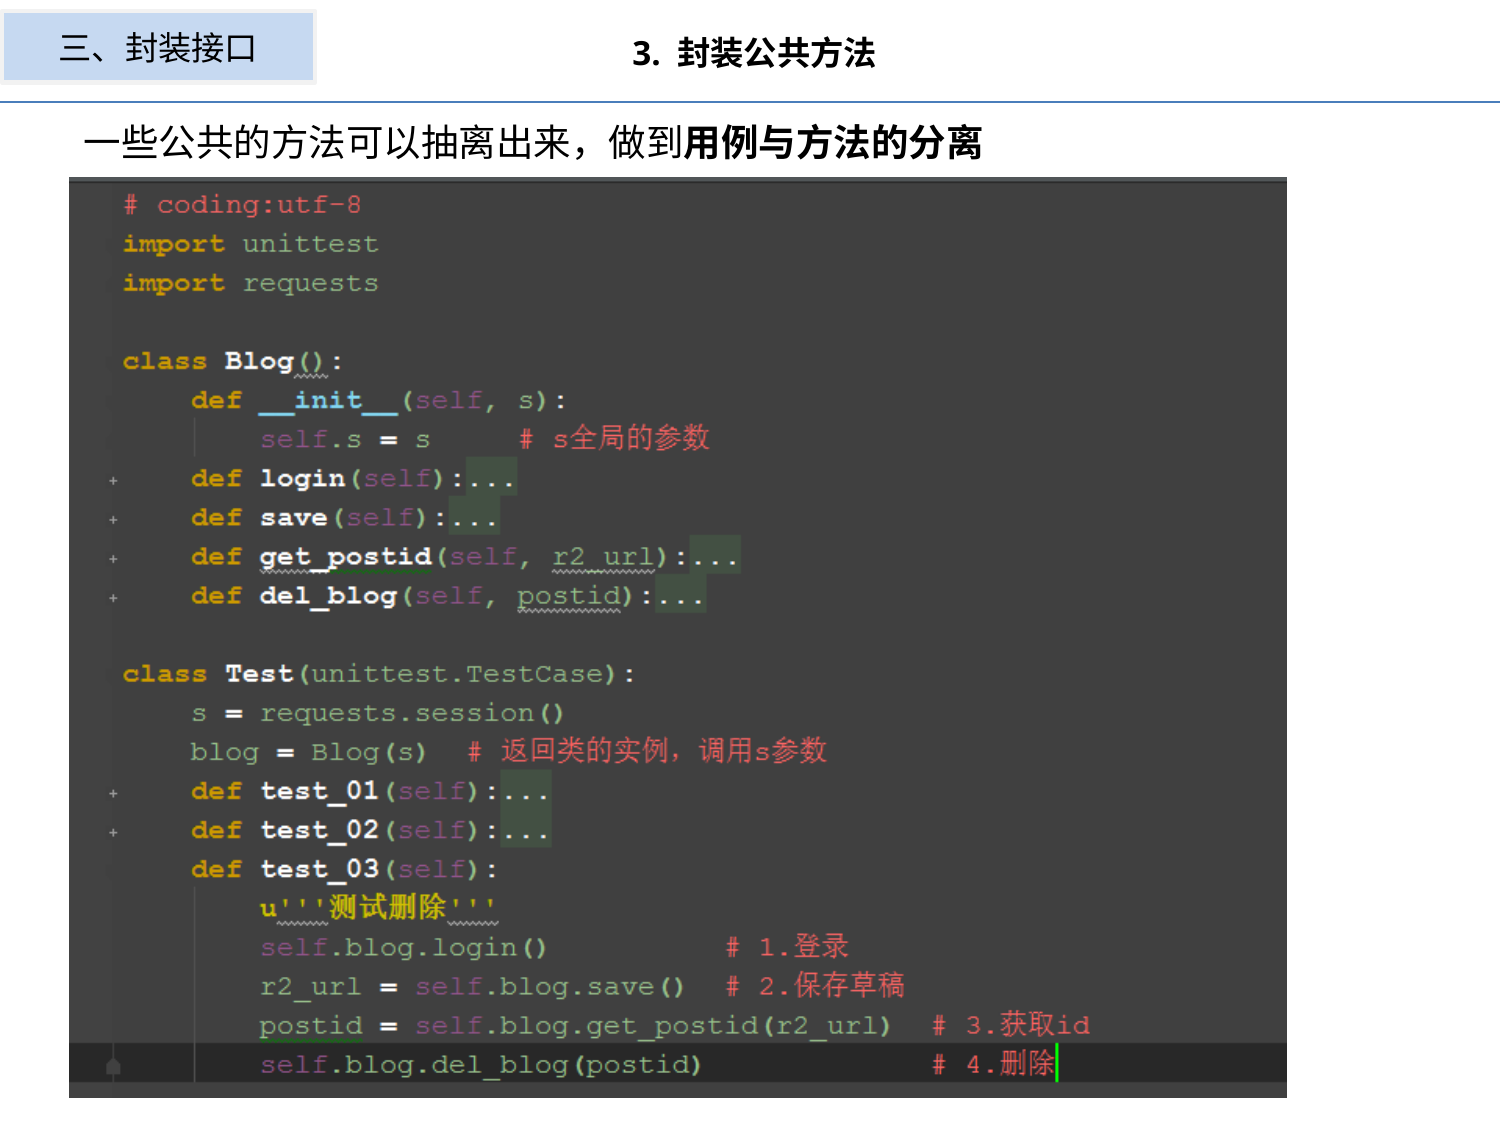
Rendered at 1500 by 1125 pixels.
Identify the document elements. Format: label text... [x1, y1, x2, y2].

text_box 一些公共的方法可以抽离出来，做到用例与方法的分离 [69, 112, 1168, 172]
text_box 三、封装接口 [0, 9, 317, 85]
text_box 3. 封装公共方法 [617, 25, 892, 80]
picture [68, 177, 1287, 1098]
